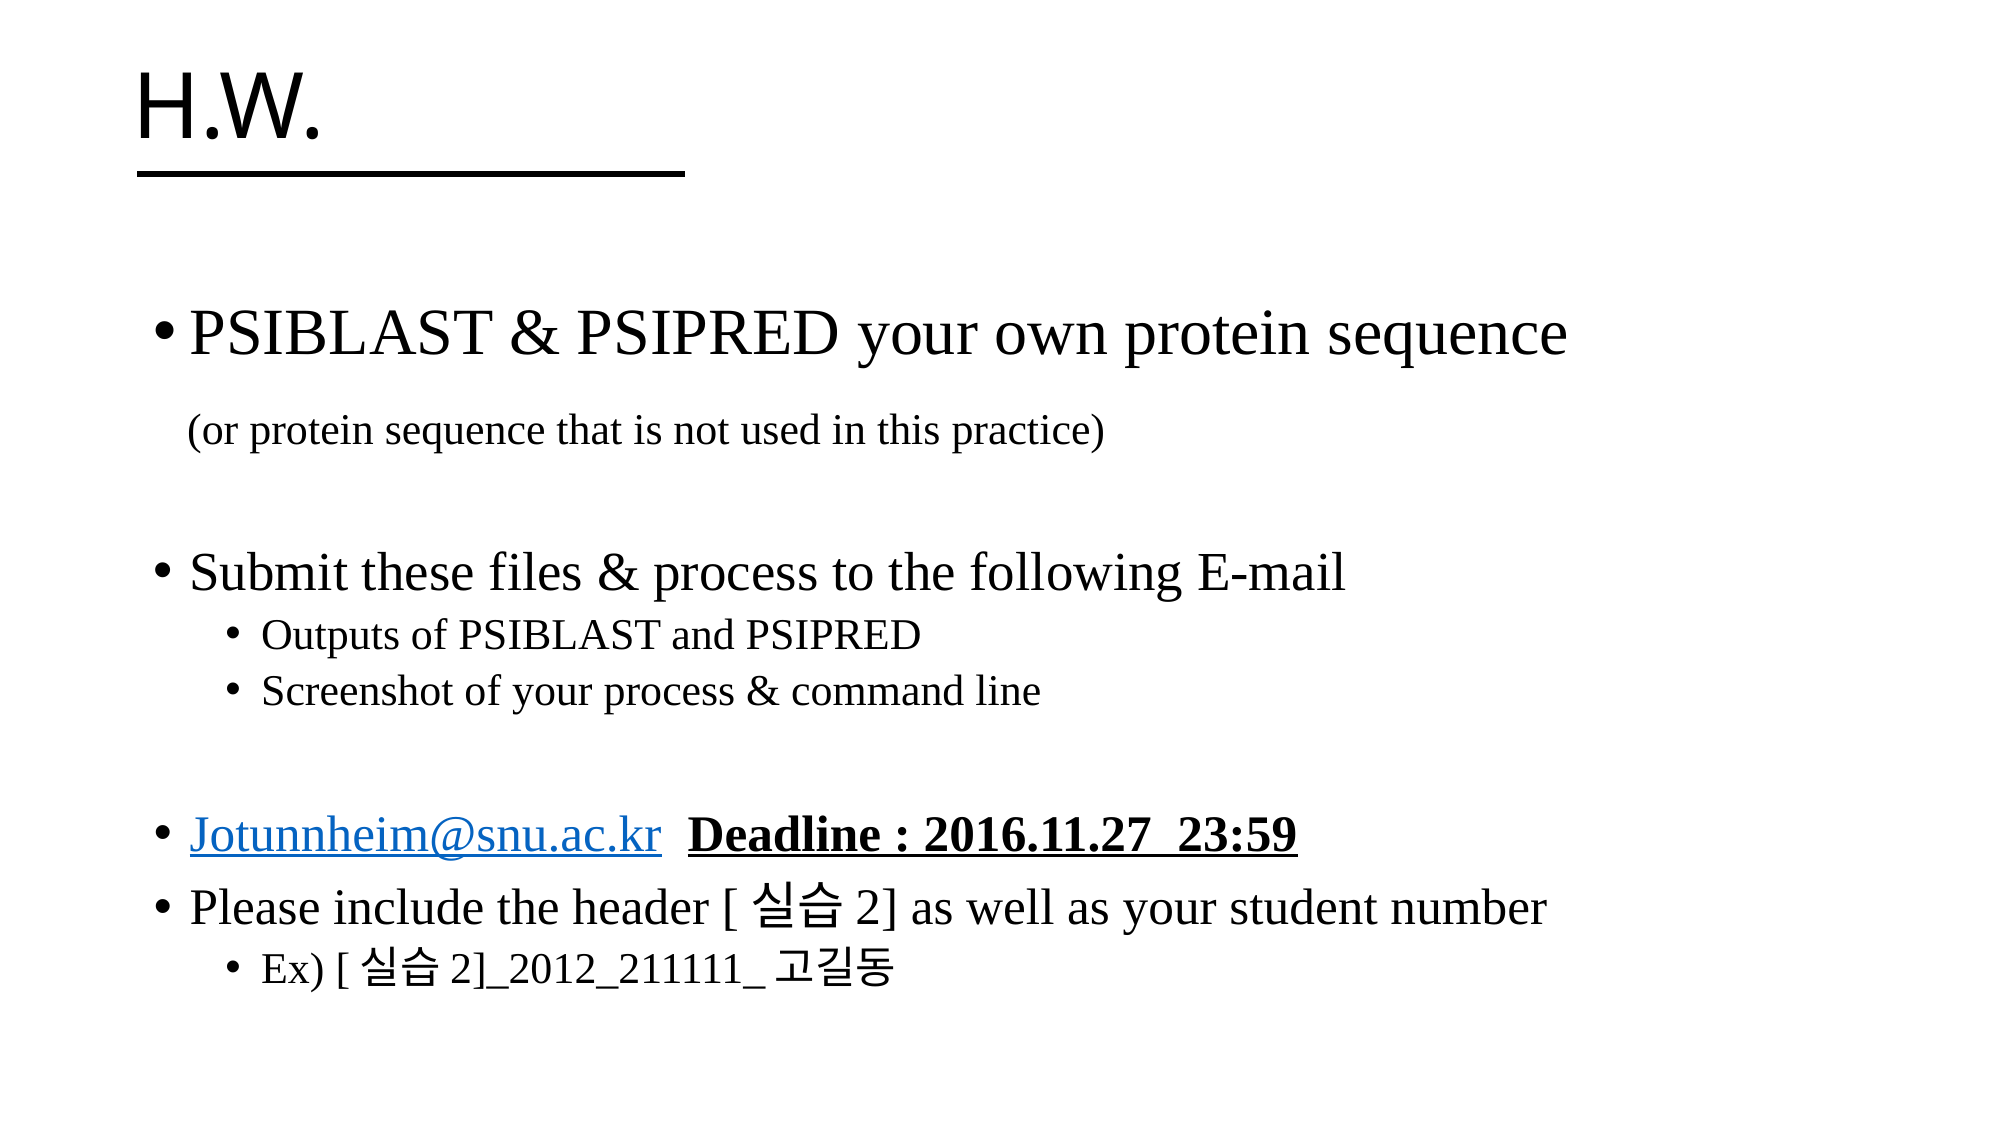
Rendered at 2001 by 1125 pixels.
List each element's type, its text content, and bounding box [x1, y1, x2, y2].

list PSIBLAST & PSIPRED your own protein sequence (or protein sequence that is not used in this practice) Submit these files & process to the following E-mail Outputs of PSIBLAST and PSIPRED Screenshot of your process & command line Jotunnheim@snu.ac.kr Deadline : 2016.11.27 23:59 Please include the header [실습2] as well as your student number Ex) [실습2]_2012_211111_고길동 [139, 290, 1864, 1005]
title H.W. [117, 0, 1843, 218]
